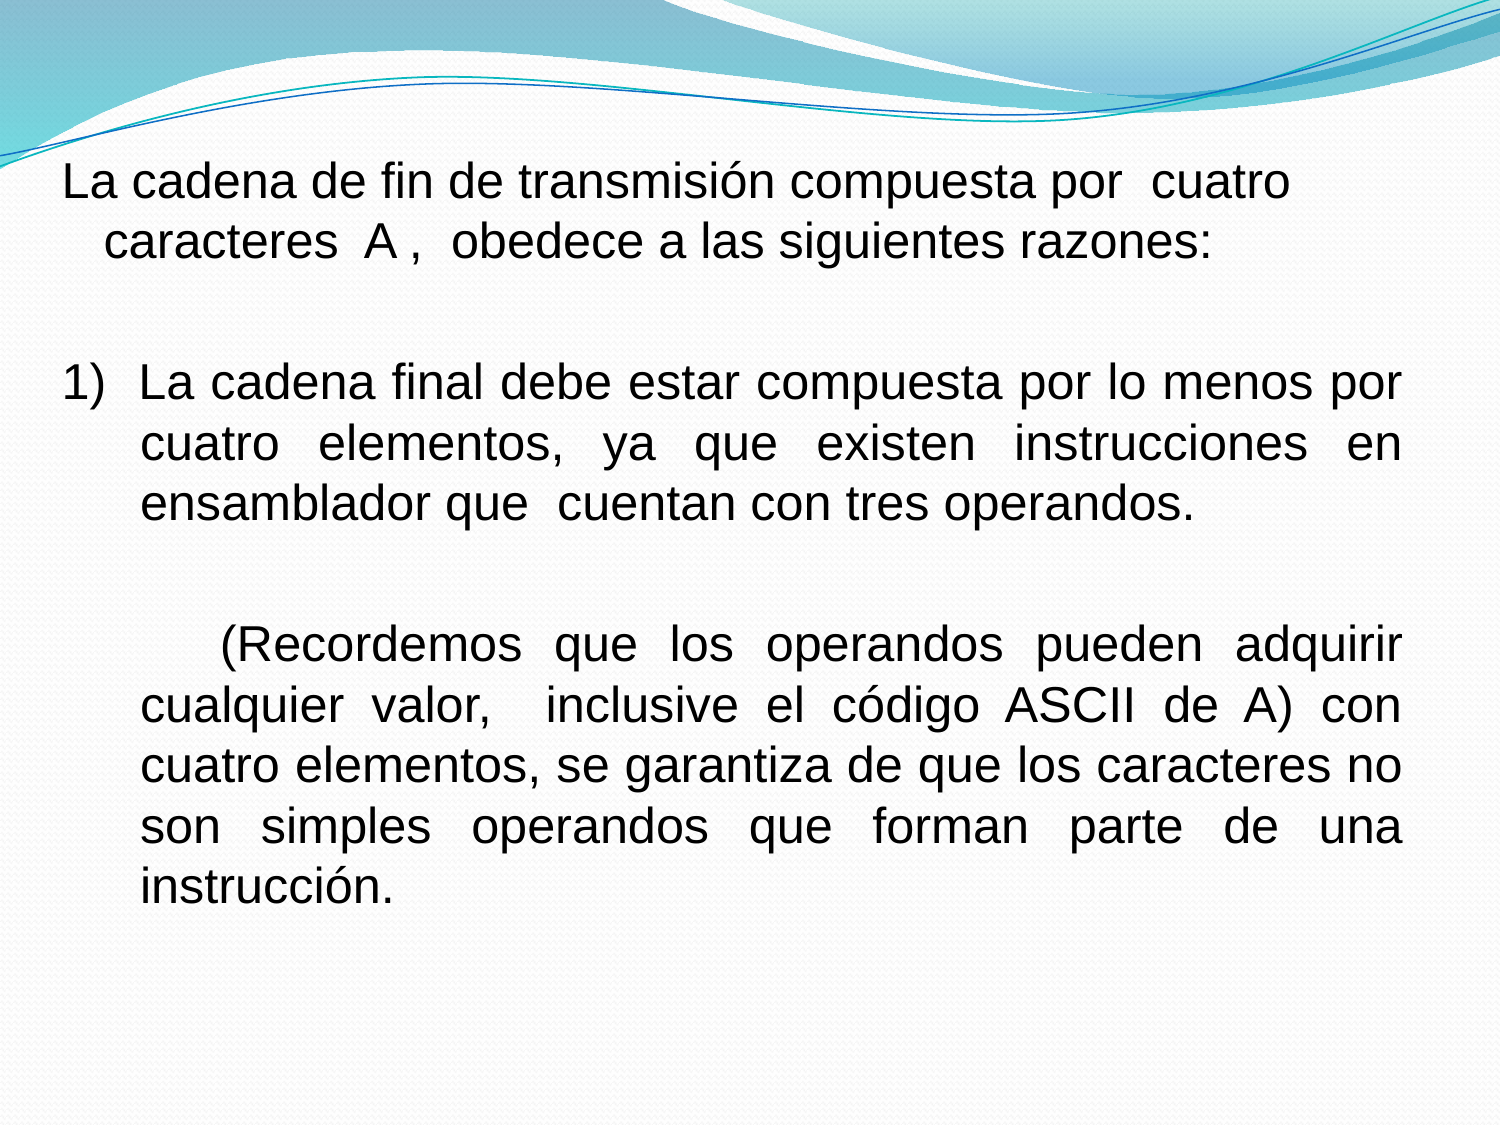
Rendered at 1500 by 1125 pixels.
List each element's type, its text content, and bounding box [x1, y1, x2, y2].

list La cadena de fin de transmisión compuesta por cuatro caracteres A , obedece a las siguientes razones: 1) La cadena final debe estar compuesta por lo menos por cuatro elementos, ya que existen instrucciones en ensamblador que cuentan con tres operandos. (Recordemos que los operandos pueden adquirir cualquier valor, inclusive el código ASCII de A) con cuatro elementos, se garantiza de que los caracteres no son simples operandos que forman parte de una instrucción. [46, 140, 1418, 926]
